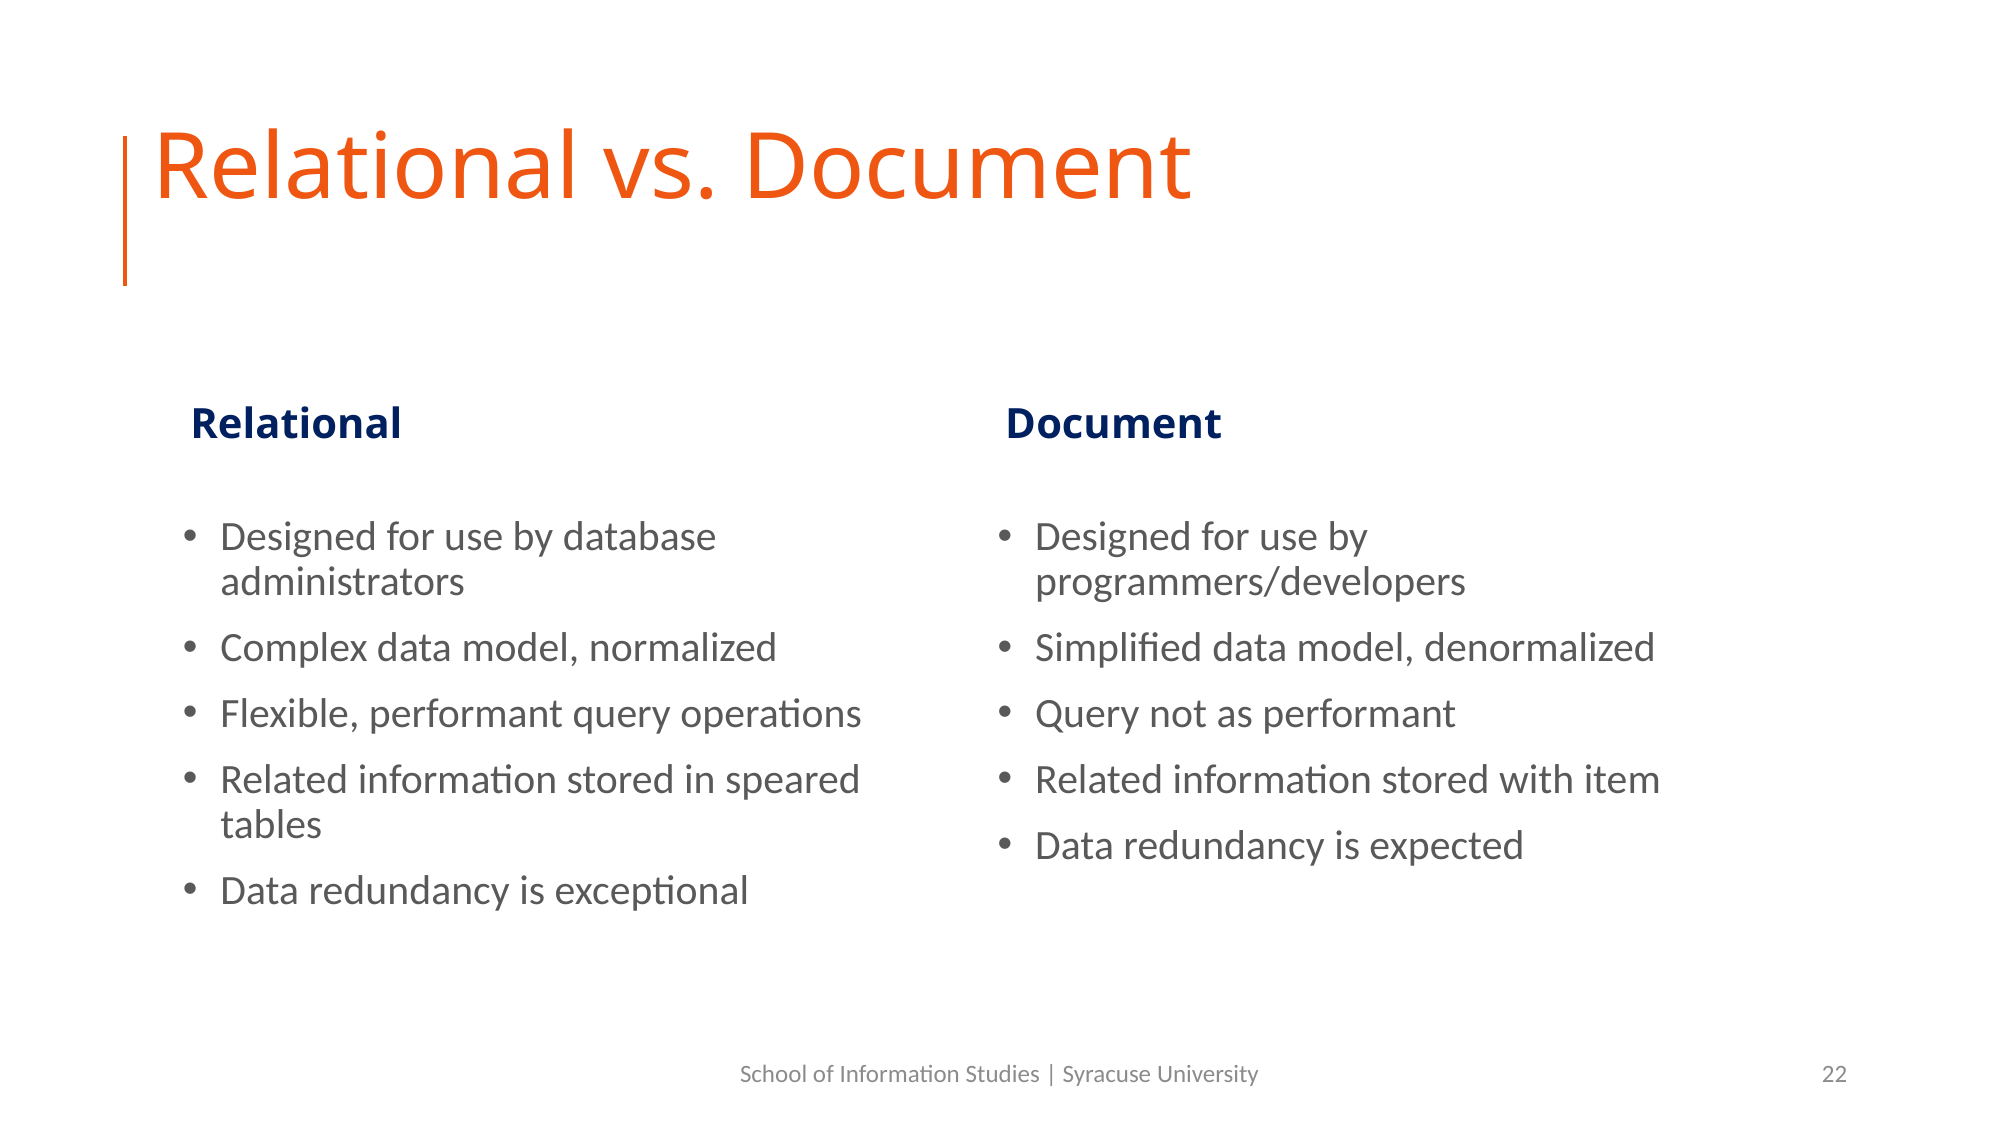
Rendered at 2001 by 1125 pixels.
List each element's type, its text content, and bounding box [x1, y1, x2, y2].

list Designed for use by programmers/developers Simplified data model, denormalized Query not as performant Related information stored with item Data redundancy is expected [982, 507, 1763, 1041]
list Relational [168, 357, 948, 493]
footer School of Information Studies | Syracuse University [662, 1042, 1338, 1103]
list Document [982, 357, 1763, 493]
list Designed for use by database administrators Complex data model, normalized Flexible, performant query operations Related information stored in speared tables Data redundancy is exceptional [168, 507, 948, 1041]
slide_number 22 [1412, 1042, 1863, 1103]
title Relational vs. Document [137, 59, 1863, 278]
